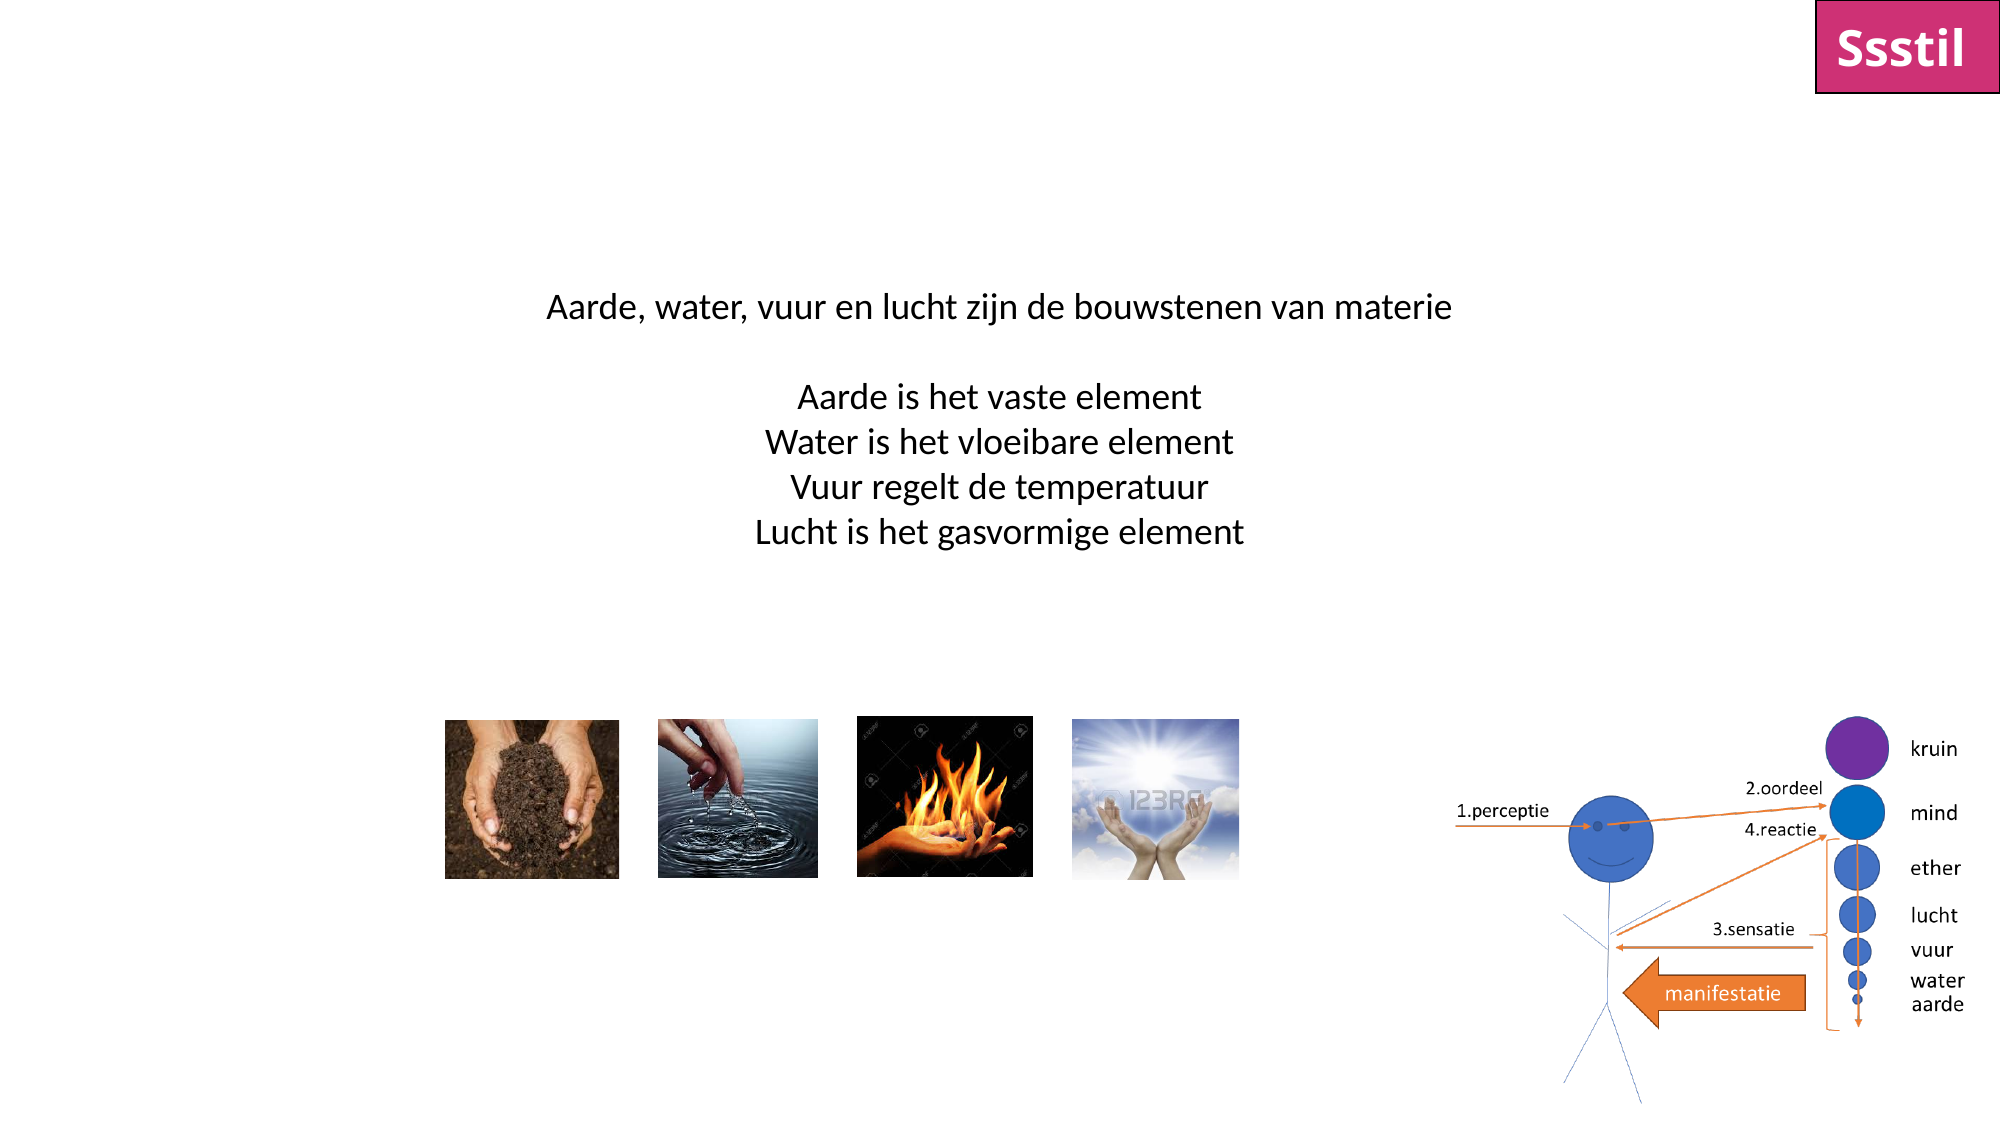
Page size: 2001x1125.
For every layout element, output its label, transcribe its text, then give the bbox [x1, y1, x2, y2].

picture [857, 716, 1033, 877]
text_box Aarde, water, vuur en lucht zijn de bouwstenen van materie Aarde is het vaste element Water is het vloeibare element Vuur regelt de temperatuur Lucht is het gasvormige element [531, 274, 1469, 605]
picture [1444, 716, 1979, 1104]
picture [658, 719, 818, 878]
picture [1072, 719, 1240, 880]
picture [445, 720, 620, 879]
text_box Ssstil [1815, 0, 2000, 94]
